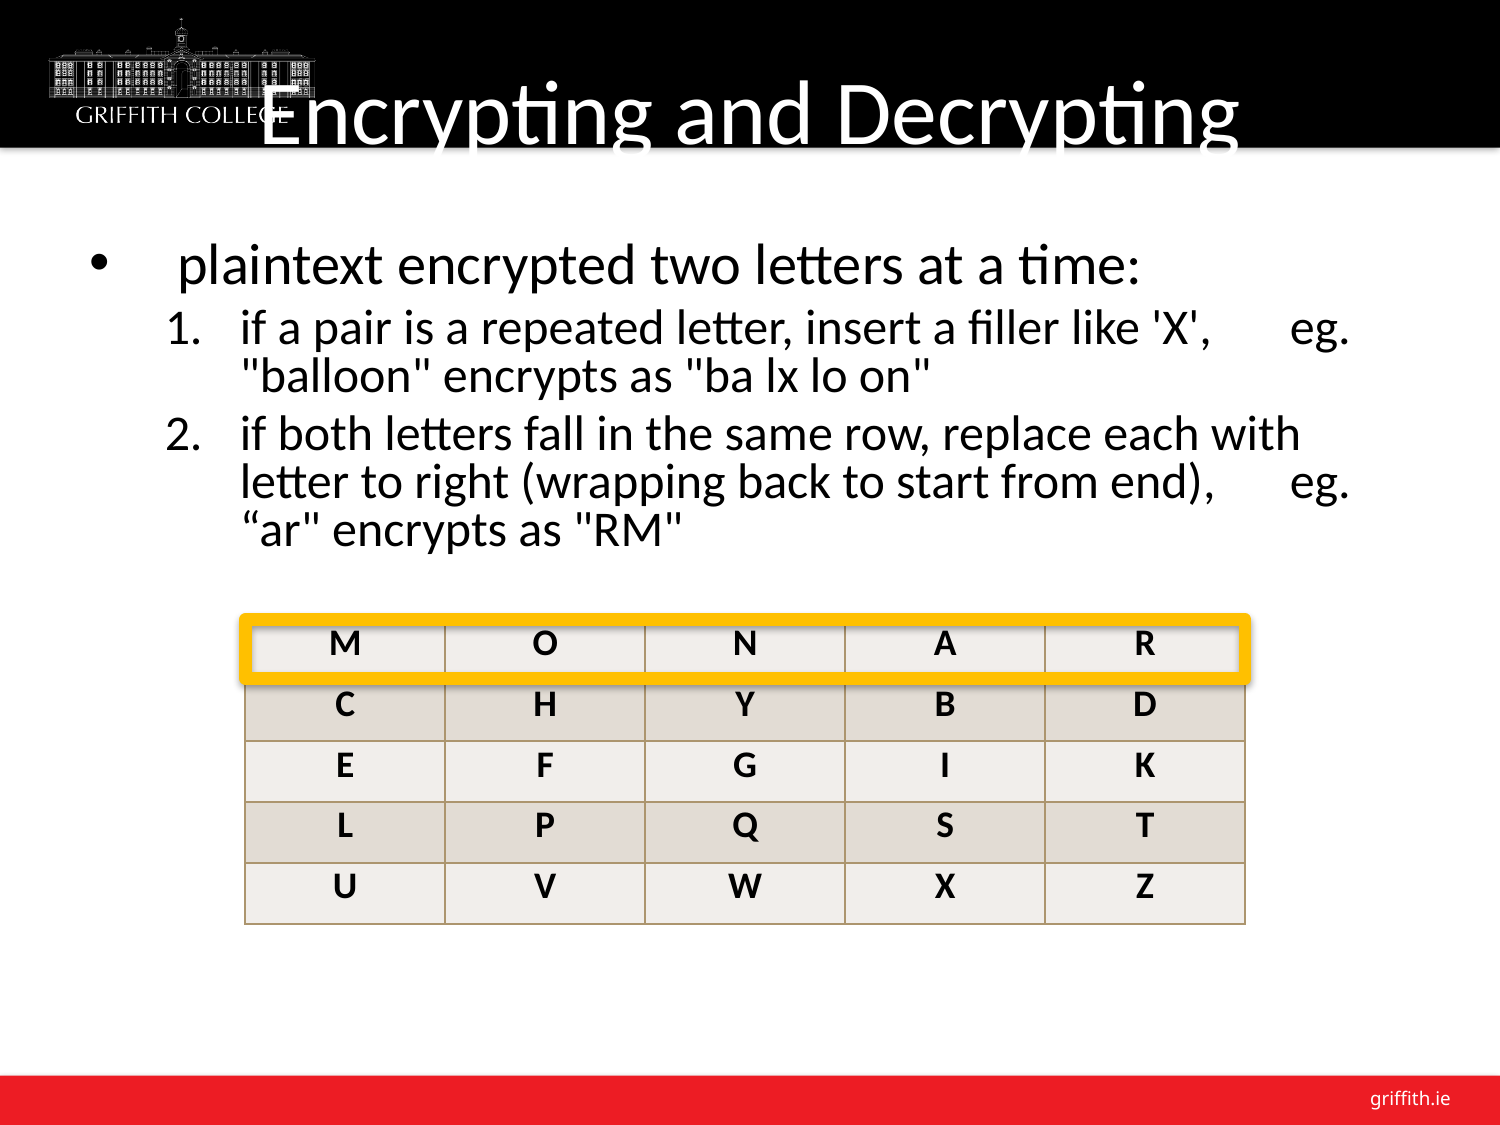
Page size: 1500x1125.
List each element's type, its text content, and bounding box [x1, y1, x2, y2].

table_cell D [1046, 686, 1244, 740]
table_cell E [246, 742, 444, 801]
table_cell I [846, 742, 1044, 801]
list plaintext encrypted two letters at a time: if a pair is a repeated letter, insert a filler like 'X', eg. "balloon" encrypts as "ba lx lo on" if both letters fall in the same row, replace each with letter to right (wrapping back to start from end), eg. “ar" encrypts as "RM" [75, 232, 1425, 612]
table_cell Q [646, 803, 844, 862]
title Encrypting and Decrypting [75, 45, 1425, 232]
table_cell P [446, 803, 644, 862]
table_cell G [646, 742, 844, 801]
text_box [244, 619, 1246, 679]
table_cell F [446, 742, 644, 801]
table_cell Z [1046, 864, 1244, 923]
table_cell Y [646, 687, 844, 740]
table_cell S [846, 803, 1044, 862]
table_cell T [1046, 803, 1244, 862]
table_cell L [246, 803, 444, 862]
picture [21, 0, 341, 187]
table_cell C [246, 687, 444, 740]
table_cell U [246, 864, 444, 923]
table_cell W [646, 864, 844, 923]
table_cell V [446, 864, 644, 923]
table_cell X [846, 864, 1044, 923]
table_cell H [446, 687, 644, 740]
table_cell K [1046, 742, 1244, 801]
table_cell B [846, 687, 1044, 740]
